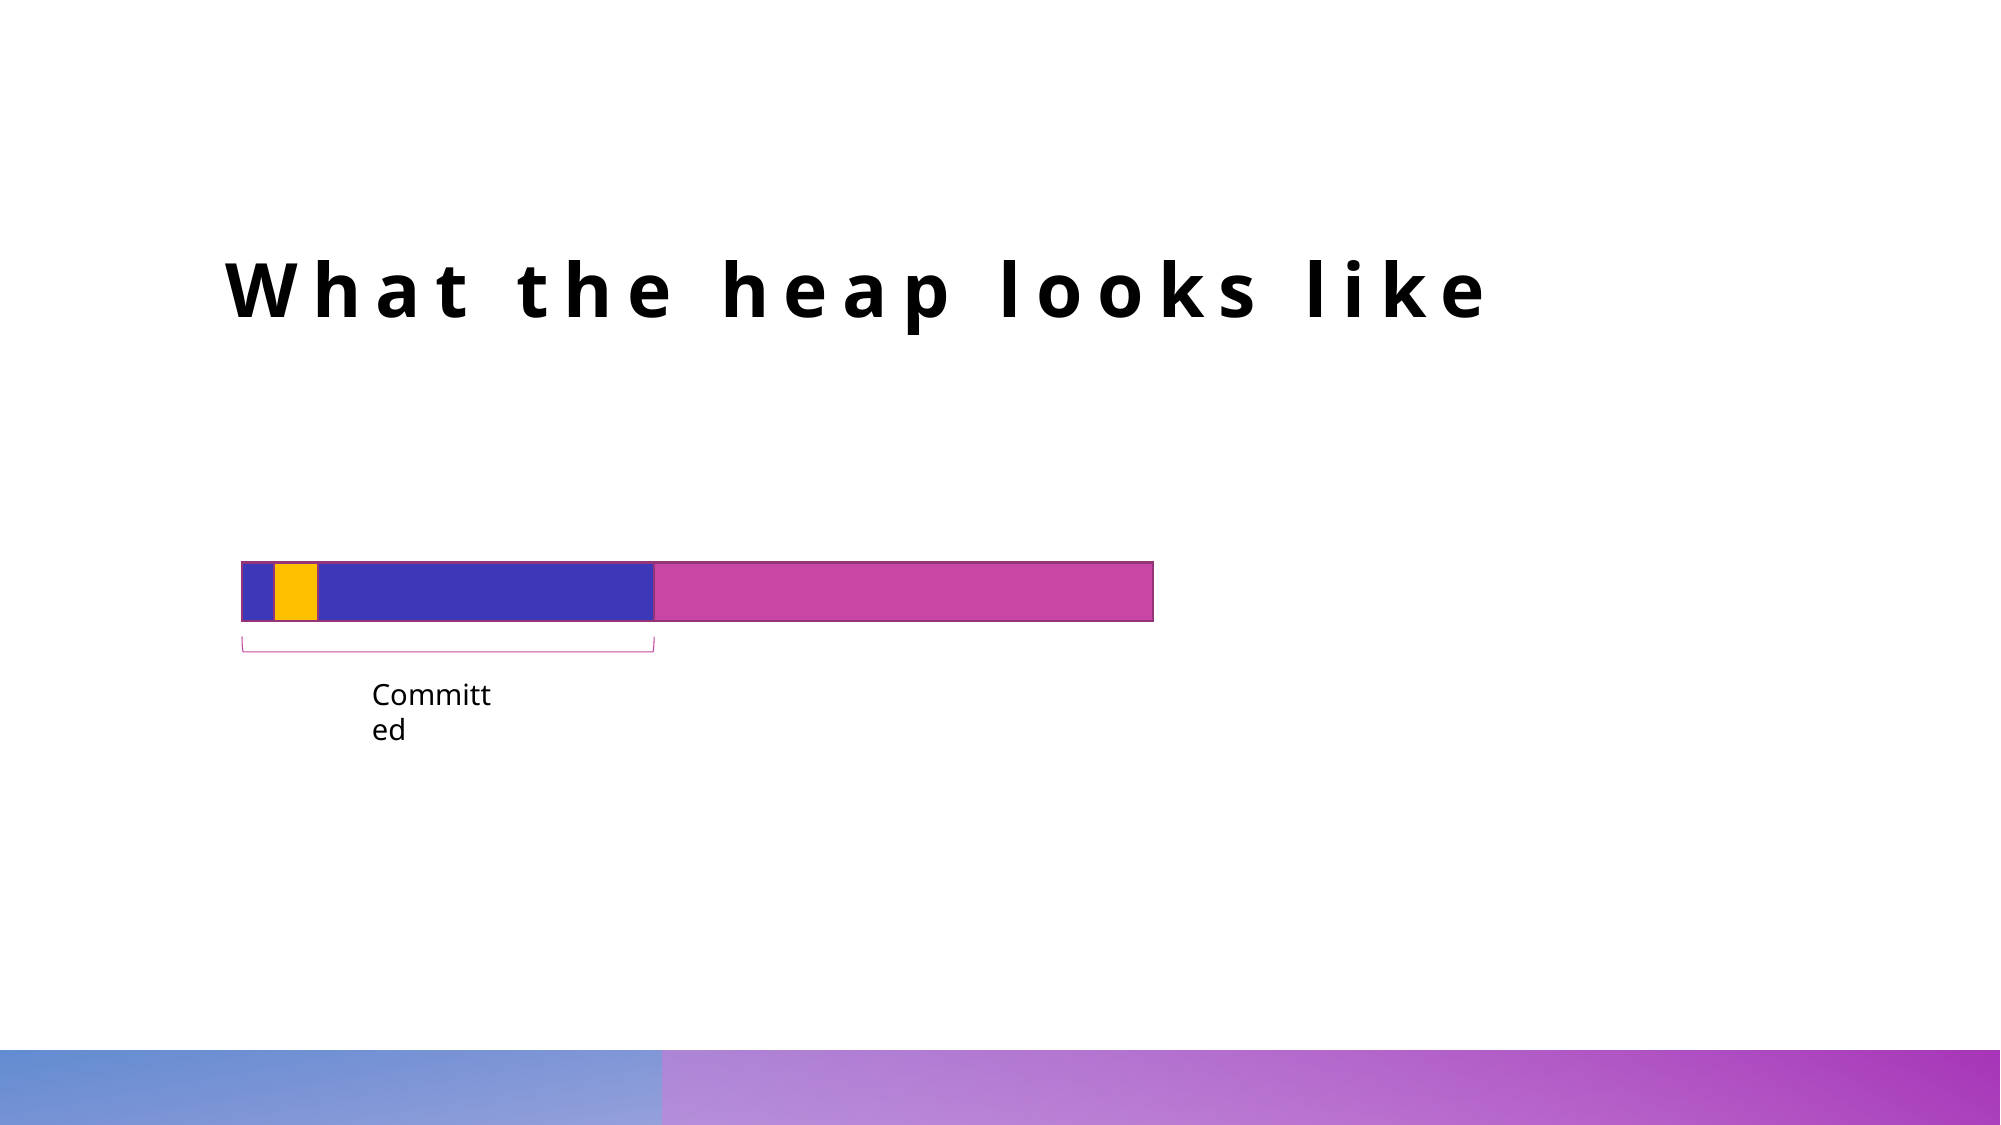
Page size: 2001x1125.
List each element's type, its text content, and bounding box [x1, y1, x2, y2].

text_box Committed [357, 669, 513, 754]
title What the heap looks like [225, 130, 1905, 333]
text_box [241, 561, 273, 622]
text_box [241, 636, 655, 653]
text_box [273, 561, 319, 622]
text_box [655, 561, 1154, 622]
text_box [319, 561, 655, 622]
